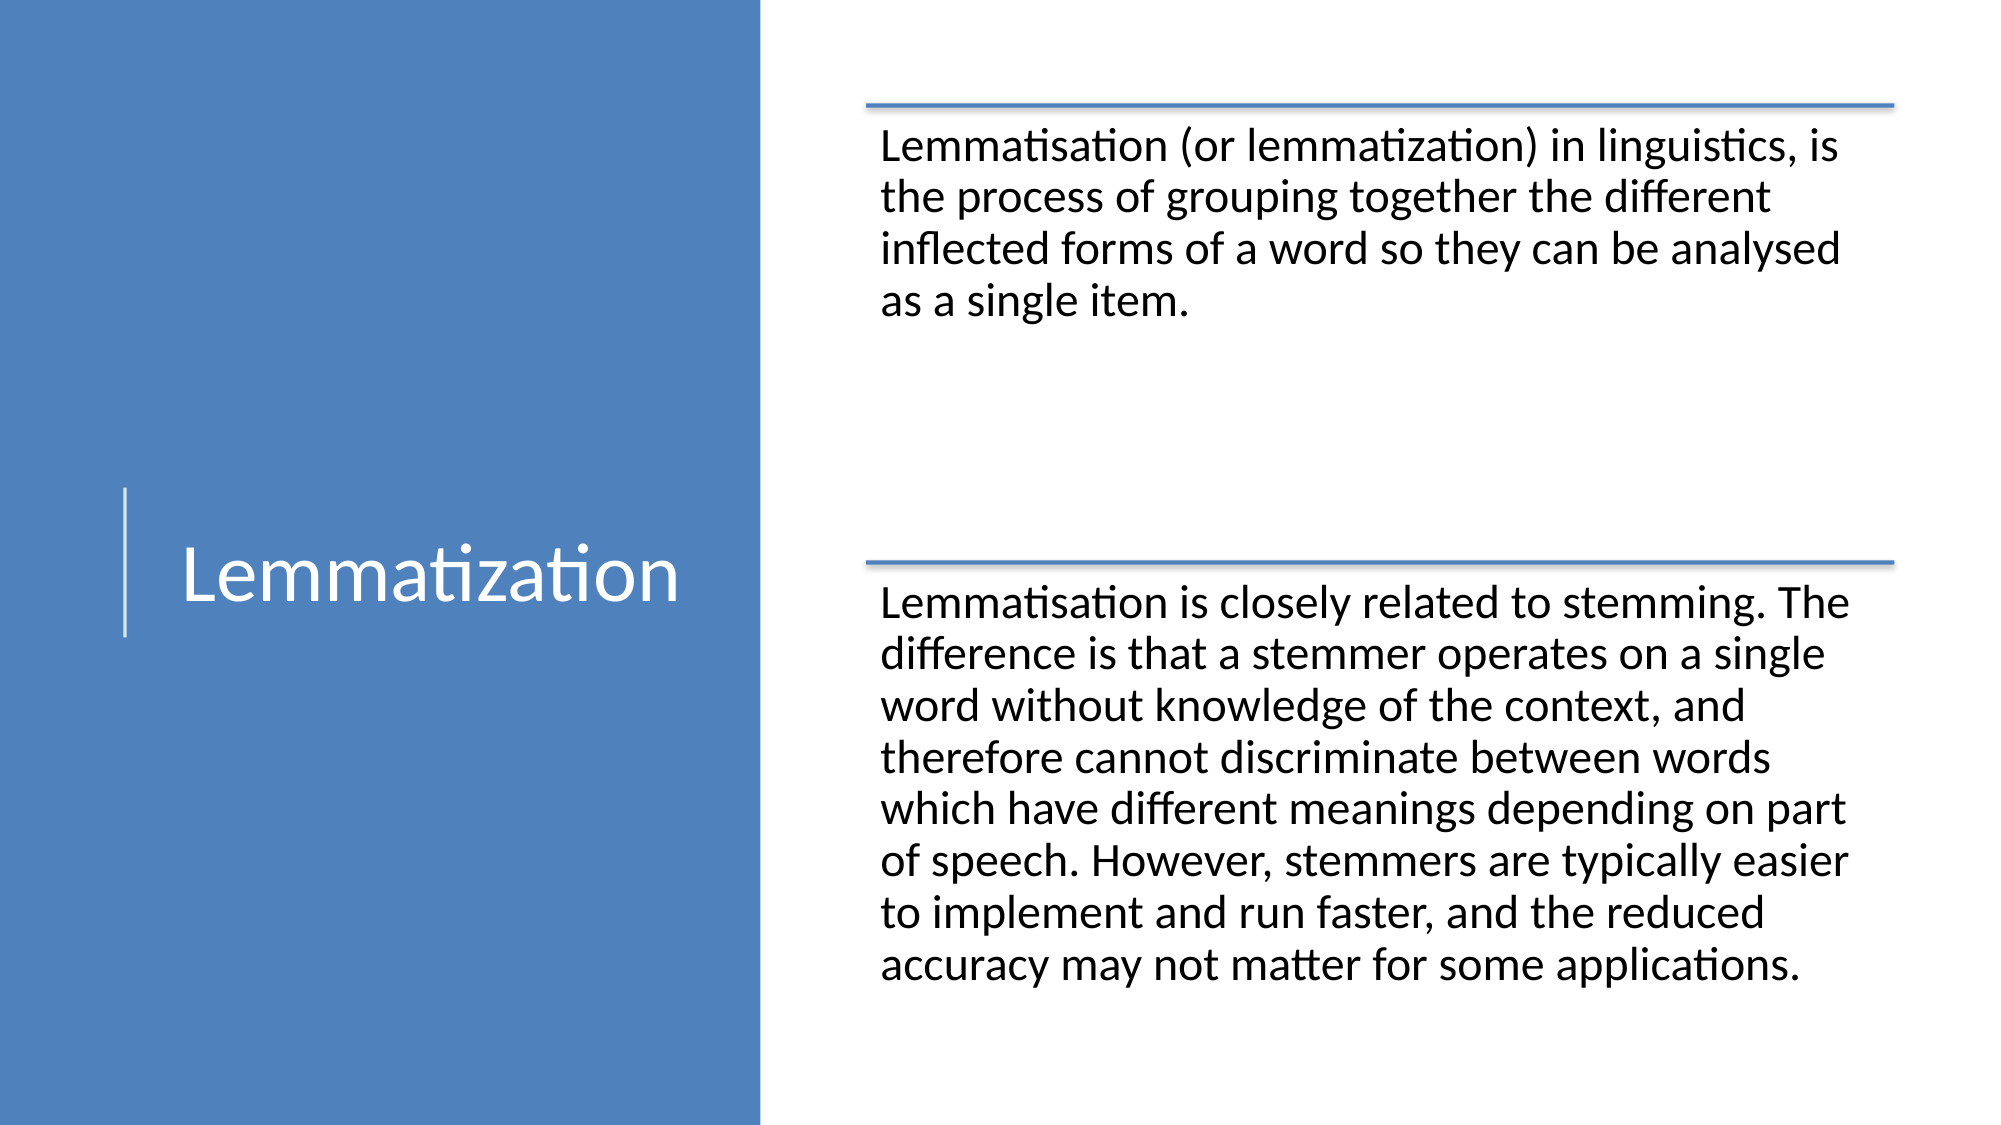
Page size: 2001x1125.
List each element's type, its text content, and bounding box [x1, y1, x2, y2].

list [865, 105, 1895, 1020]
title Lemmatization [154, 116, 708, 1020]
text_box [0, 0, 762, 1125]
